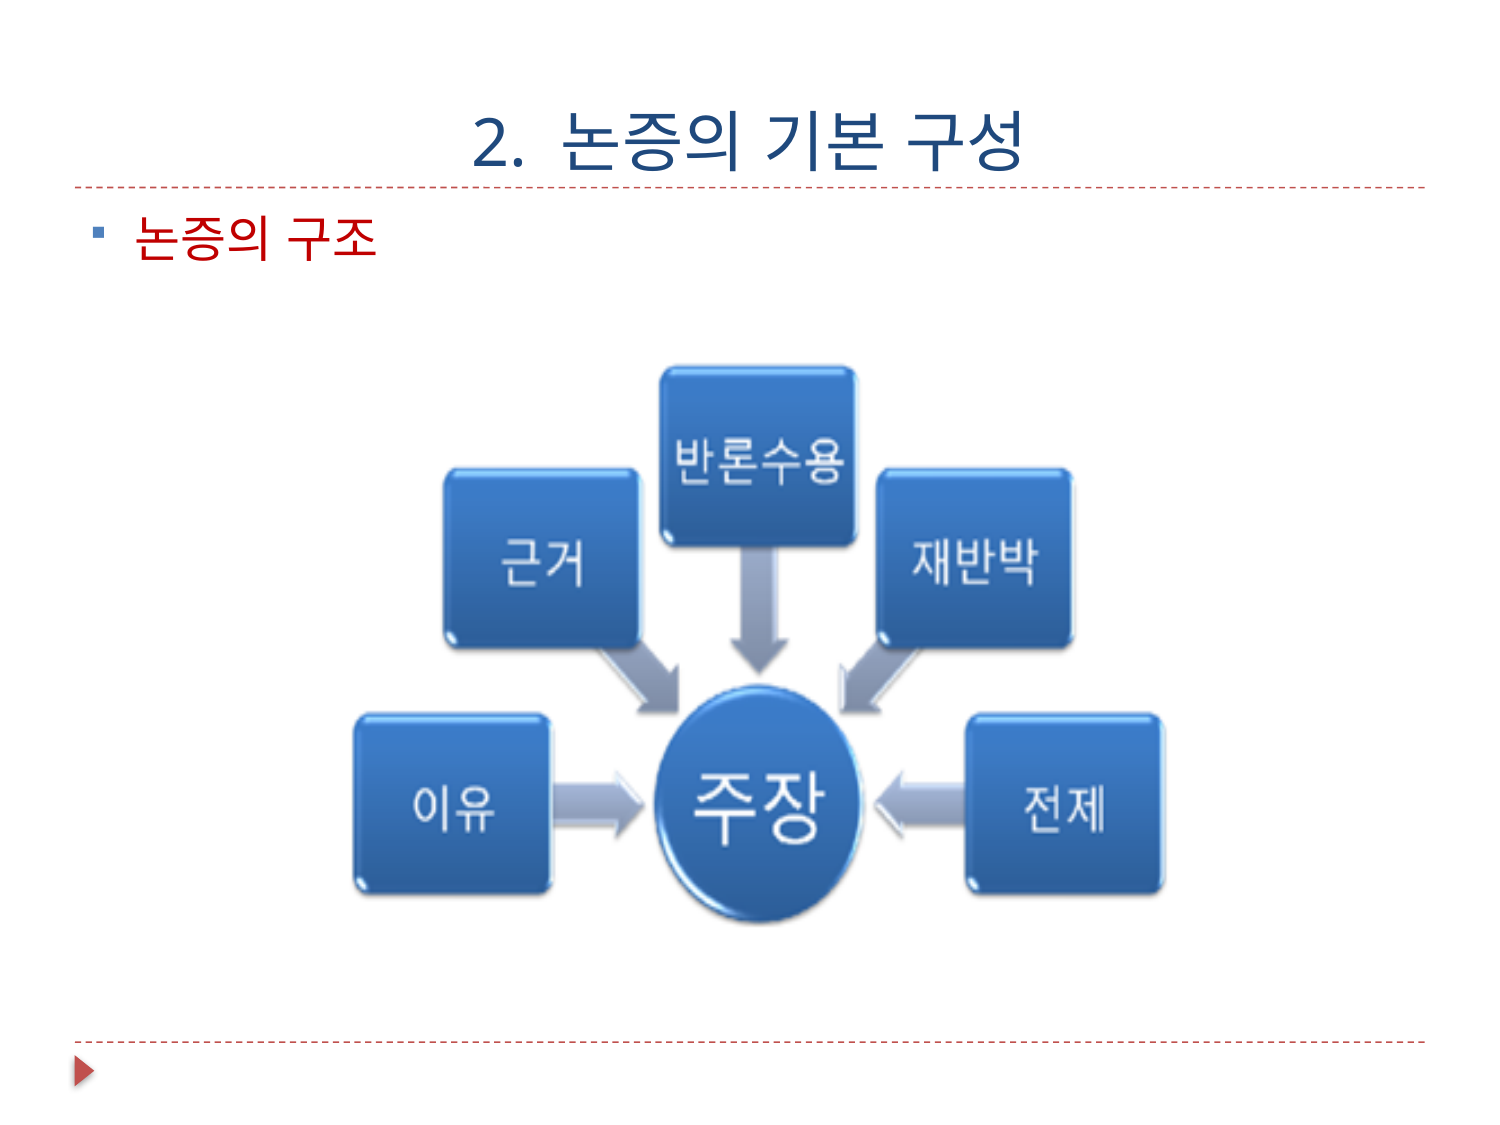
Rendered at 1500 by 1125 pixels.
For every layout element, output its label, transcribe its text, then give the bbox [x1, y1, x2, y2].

list 논증의 구조 [75, 200, 1425, 1035]
picture [310, 322, 1190, 931]
title 2. 논증의 기본 구성 [75, 24, 1425, 188]
